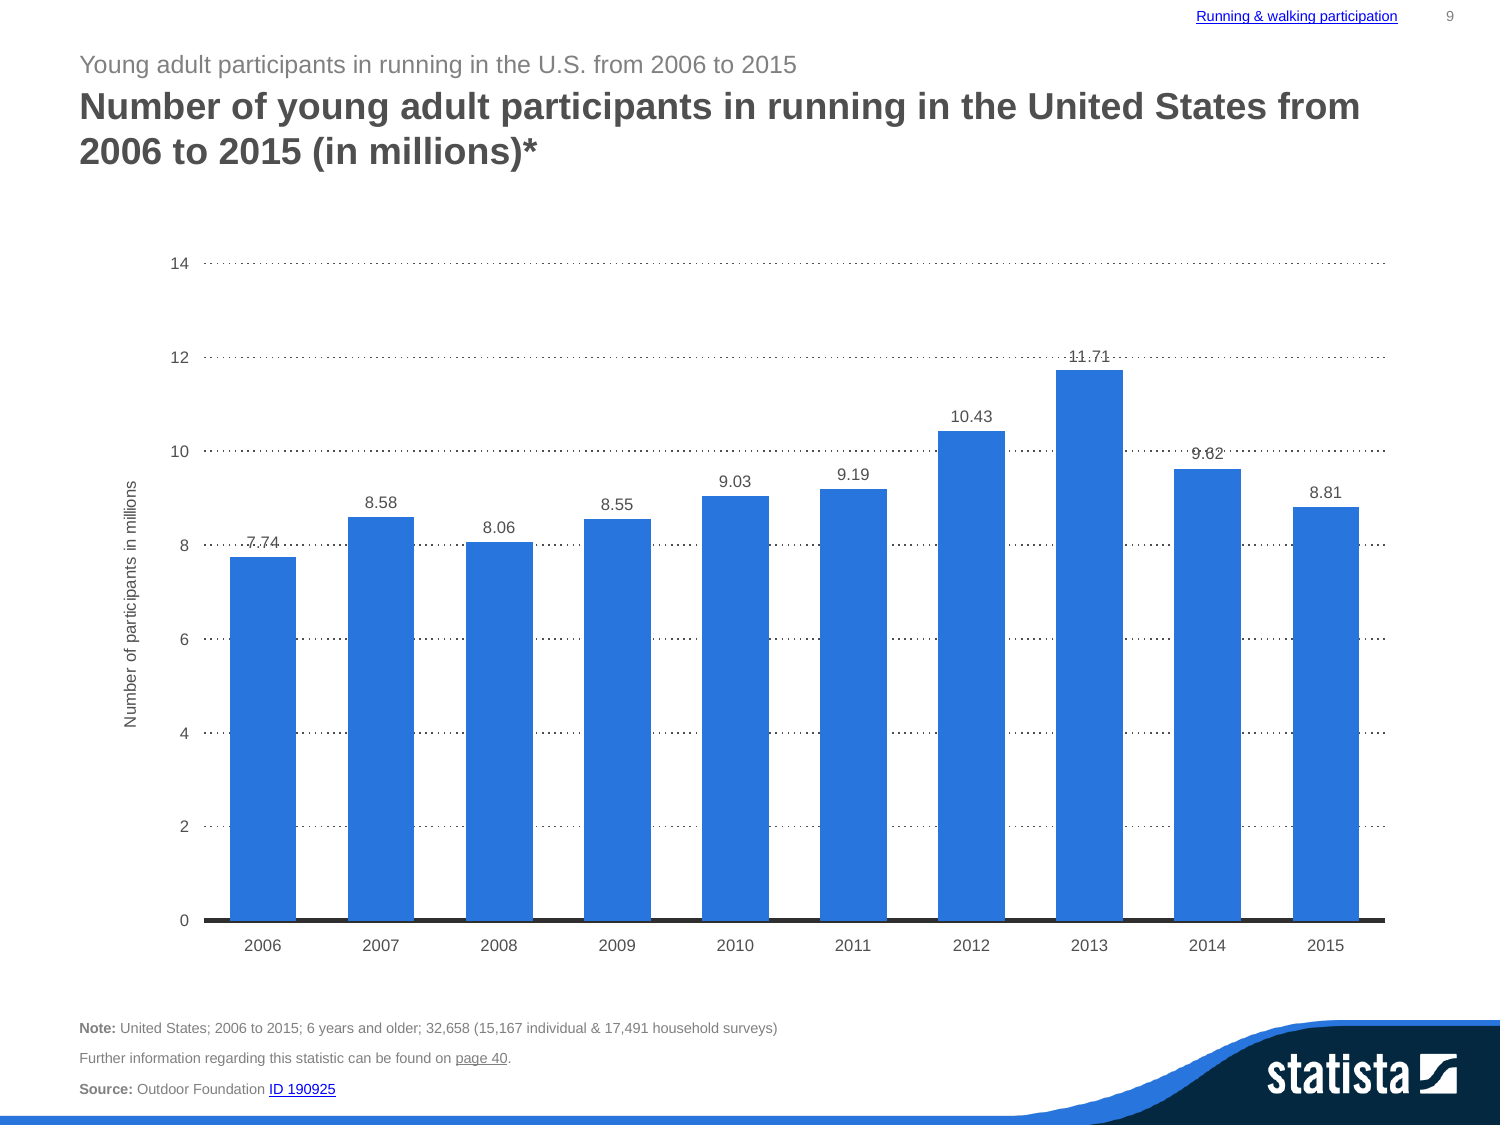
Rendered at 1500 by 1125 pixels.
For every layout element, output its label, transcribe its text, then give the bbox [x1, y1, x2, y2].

text_box [0, 1019, 1500, 1125]
text_box Young adult participants in running in the U.S. from 2006 to 2015 [63, 40, 1415, 85]
text_box Number of young adult participants in running in the United States from 2006 to 2015 (in millions)* [63, 85, 1415, 219]
text_box Further information regarding this statistic can be found on page 40. [63, 1046, 1108, 1071]
text_box Source: Outdoor Foundation ID 190925 [63, 1071, 1108, 1108]
text_box Note: United States; 2006 to 2015; 6 years and older; 32,658 (15,167 individual & 17,491 household surveys) [63, 1008, 1108, 1046]
text_box 9 [1394, 0, 1471, 35]
text_box Running & walking participation [63, 0, 1394, 35]
chart [88, 239, 1412, 969]
